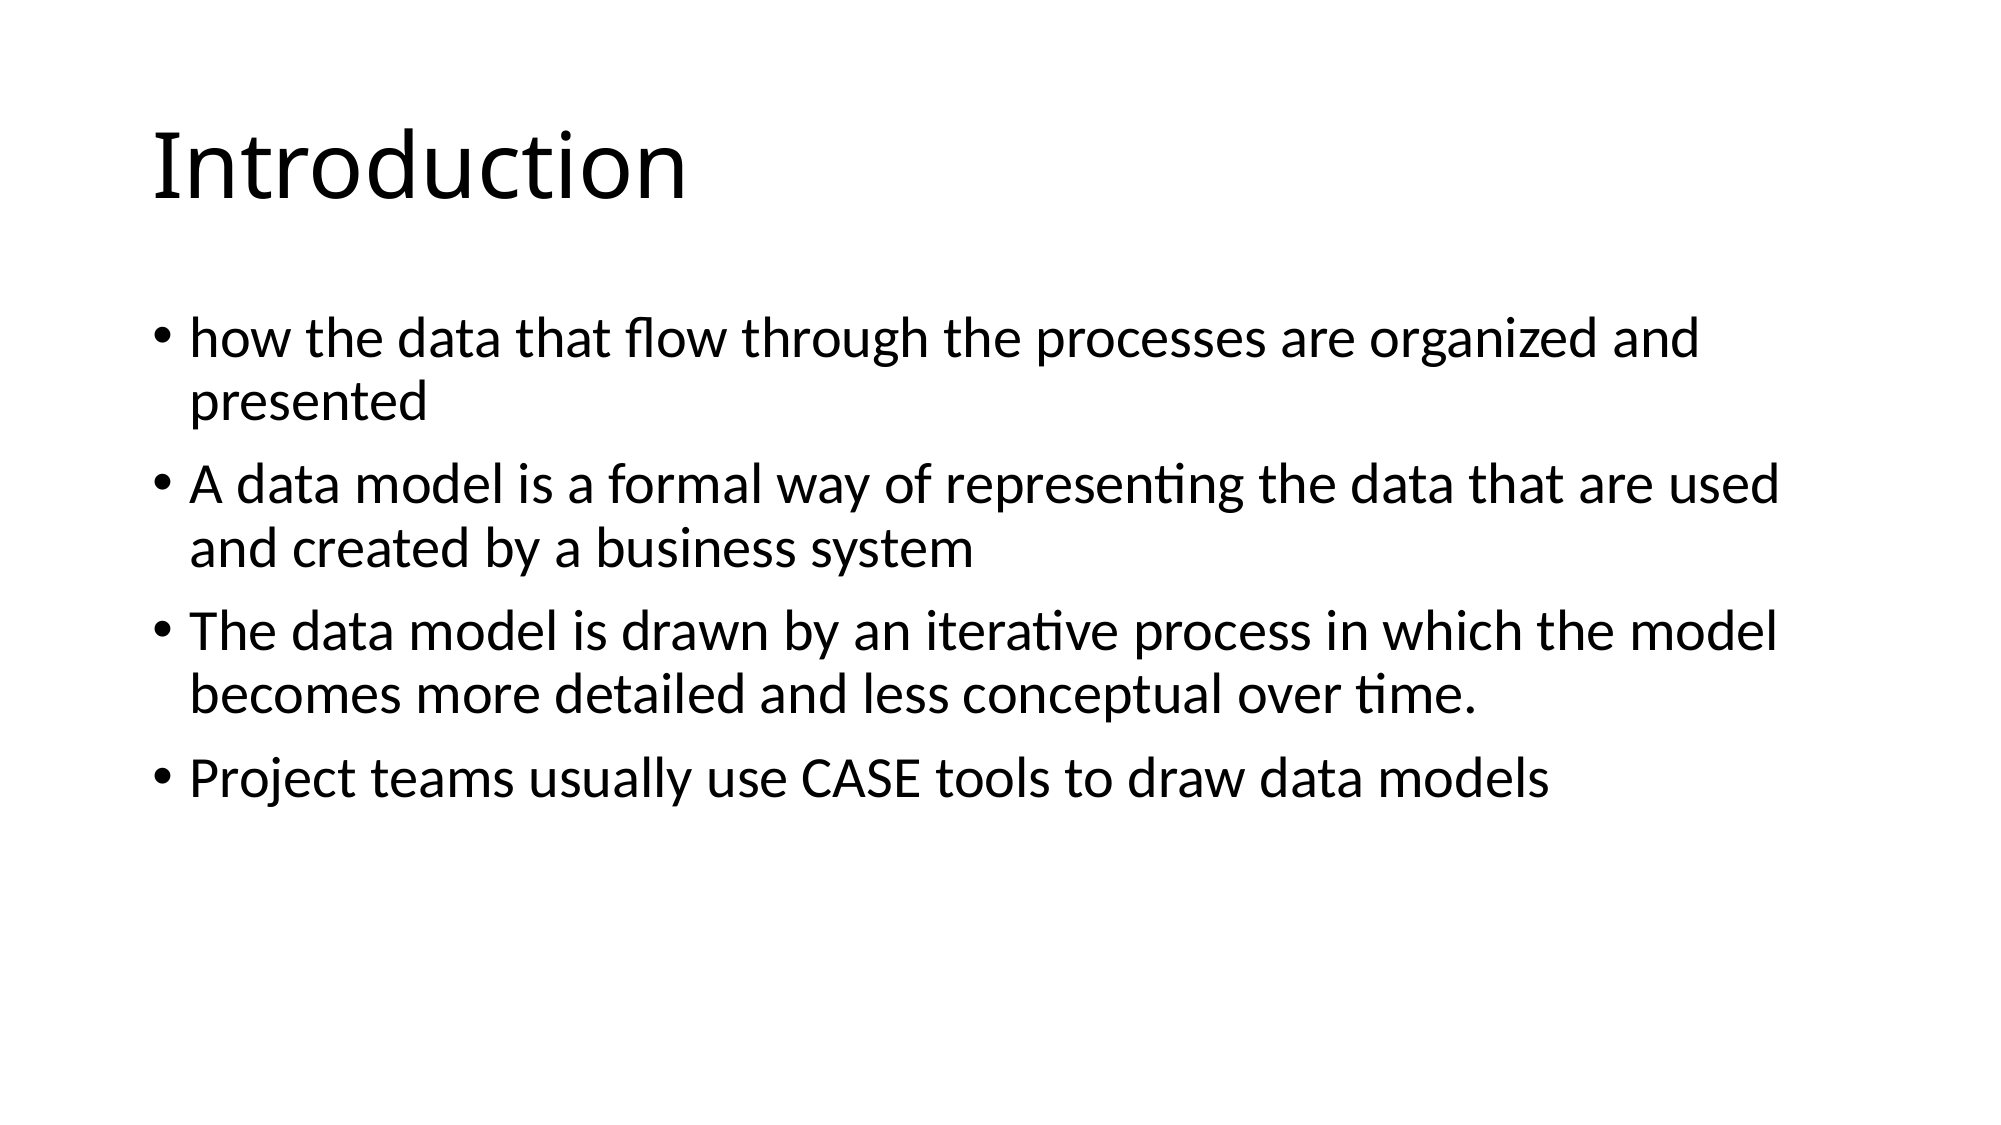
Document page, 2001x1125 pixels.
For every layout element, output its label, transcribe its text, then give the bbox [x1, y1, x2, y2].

list how the data that flow through the processes are organized and presented A data model is a formal way of representing the data that are used and created by a business system The data model is drawn by an iterative process in which the model becomes more detailed and less conceptual over time. Project teams usually use CASE tools to draw data models [137, 299, 1863, 1014]
title Introduction [137, 59, 1863, 278]
